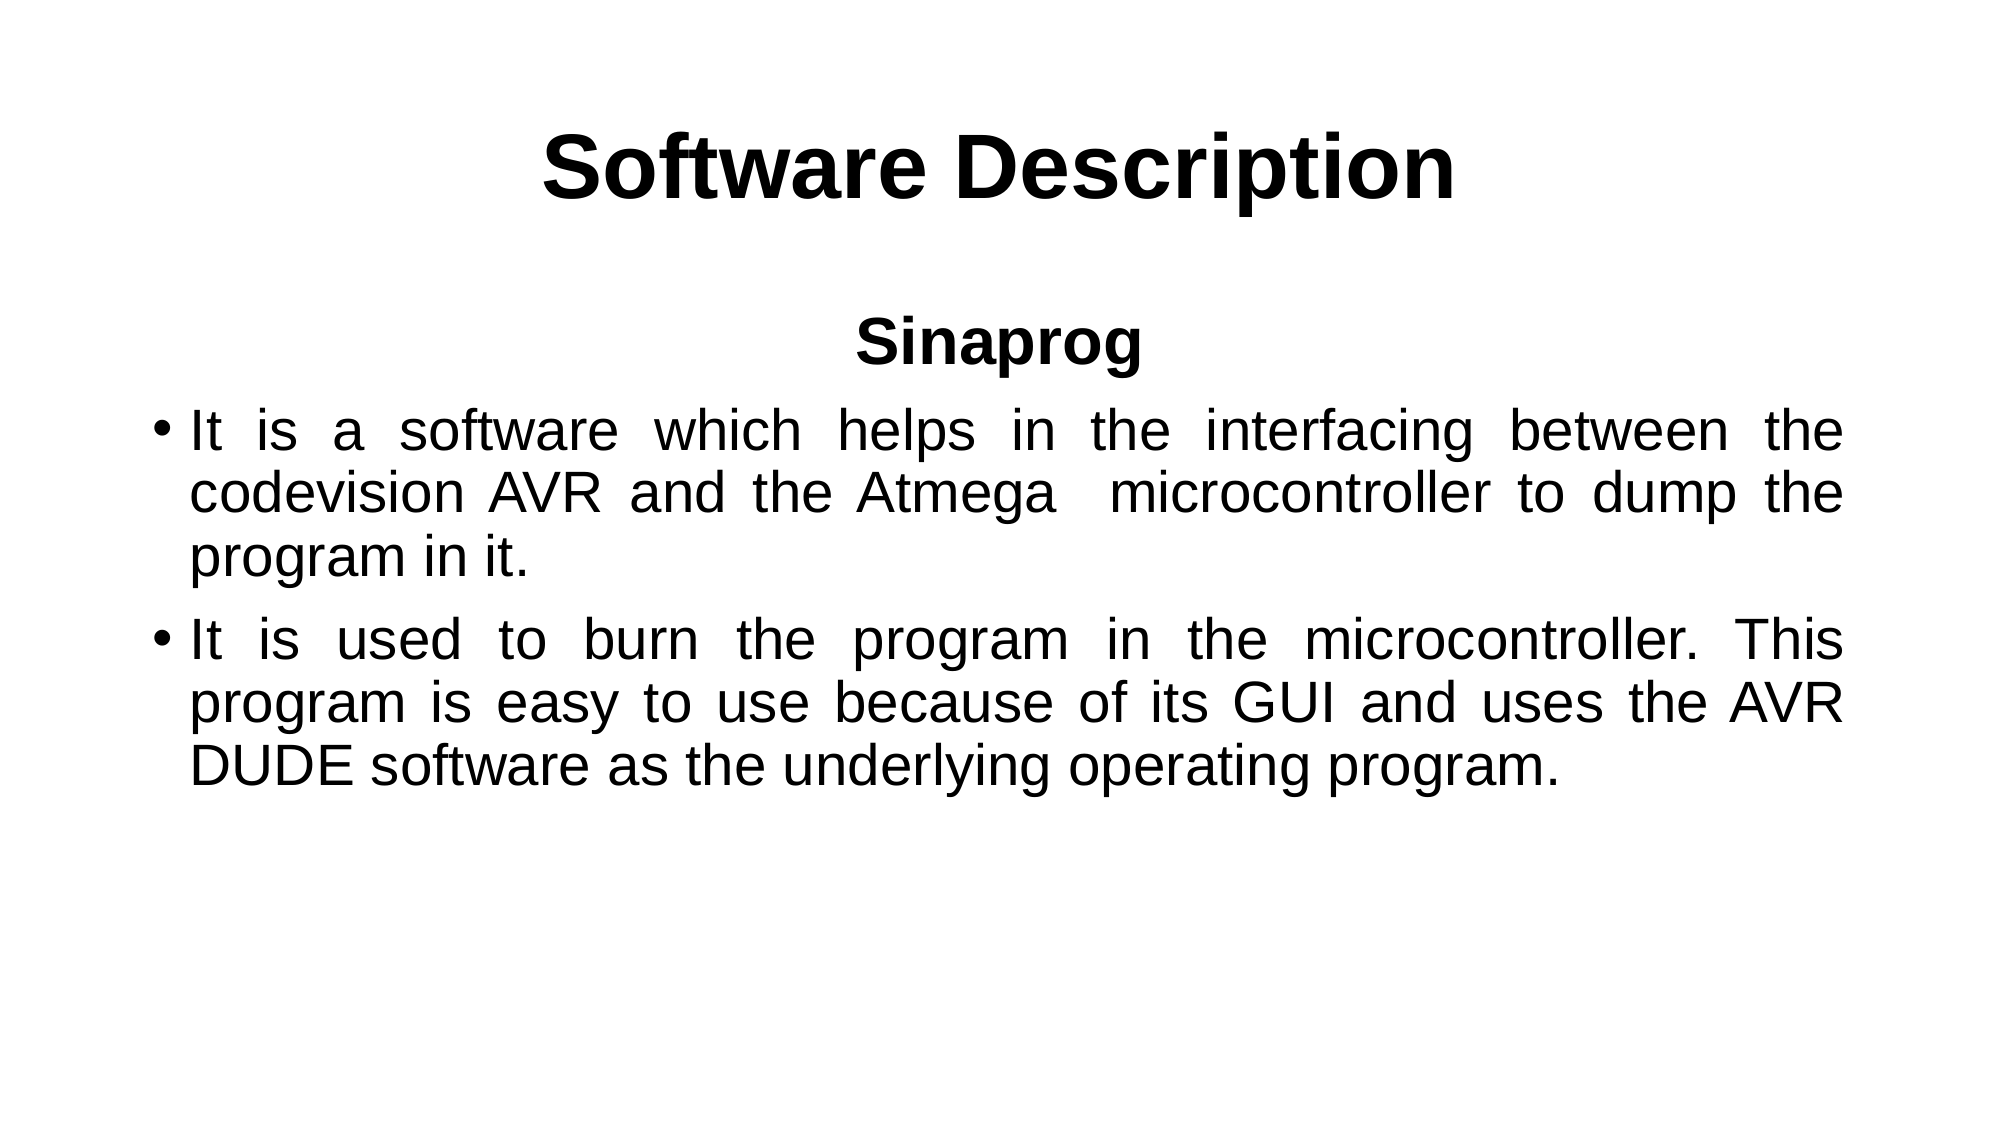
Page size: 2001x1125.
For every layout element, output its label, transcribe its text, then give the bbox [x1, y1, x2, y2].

list Sinaprog It is a software which helps in the interfacing between the codevision AVR and the Atmega microcontroller to dump the program in it. It is used to burn the program in the microcontroller. This program is easy to use because of its GUI and uses the AVR DUDE software as the underlying operating program. [137, 299, 1863, 1014]
title Software Description [137, 59, 1863, 278]
